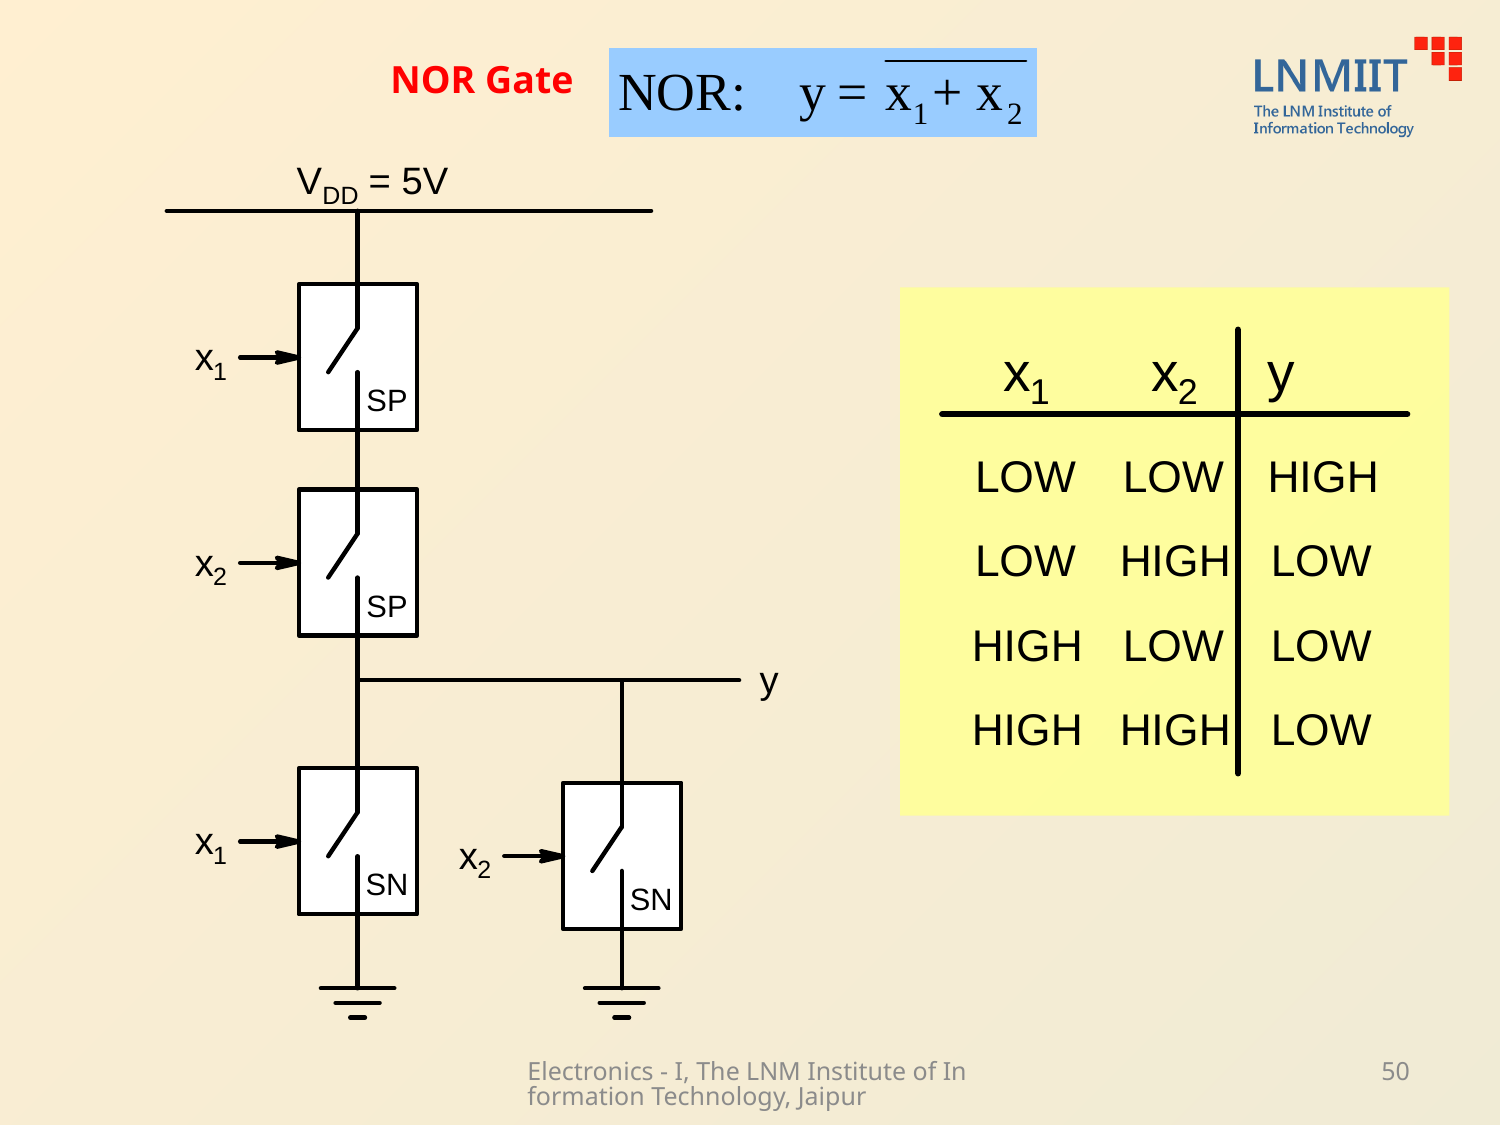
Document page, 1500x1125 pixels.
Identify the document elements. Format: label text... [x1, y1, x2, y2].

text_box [608, 48, 1038, 138]
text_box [899, 287, 1450, 816]
slide_number 50 [1074, 1042, 1425, 1103]
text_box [137, 137, 799, 1062]
footer Electronics - I, The LNM Institute of Information Technology, Jaipur [512, 1042, 988, 1103]
picture [1241, 24, 1476, 148]
text_box NOR Gate [375, 48, 589, 109]
